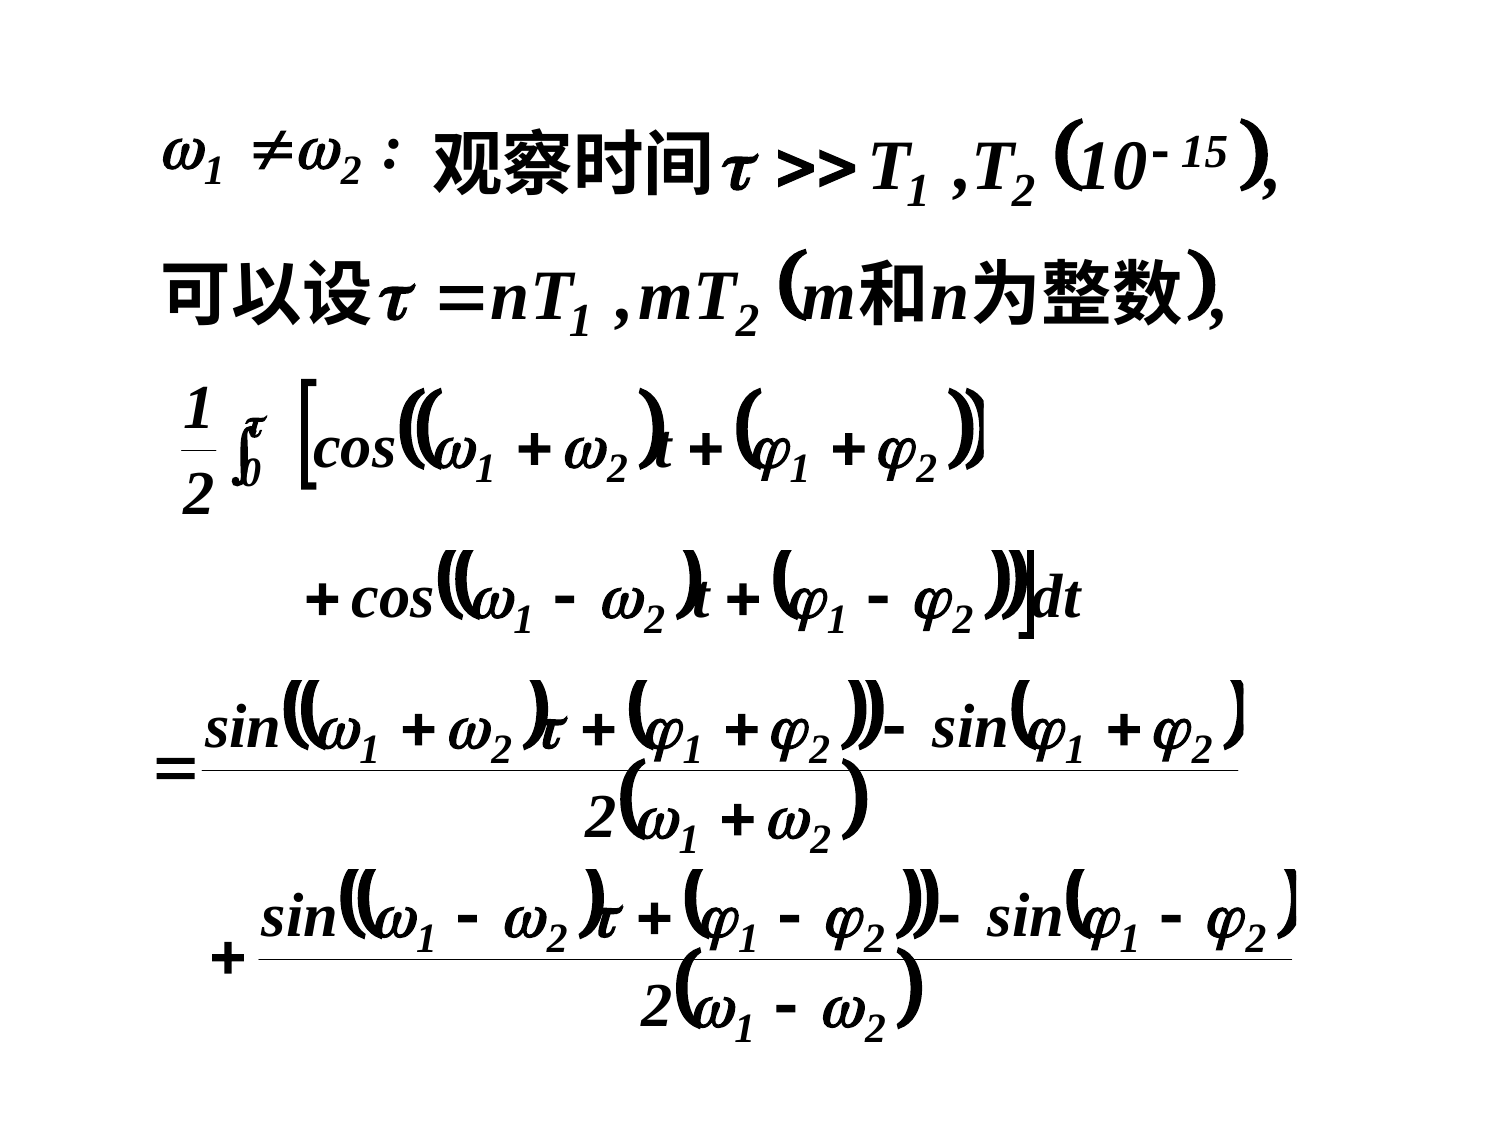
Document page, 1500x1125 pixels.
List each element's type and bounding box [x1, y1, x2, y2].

text_box [300, 550, 1089, 639]
text_box [177, 373, 984, 520]
text_box [147, 680, 1244, 859]
text_box [159, 101, 406, 190]
text_box [430, 113, 1282, 213]
text_box [206, 869, 1297, 1048]
text_box [159, 243, 1229, 343]
